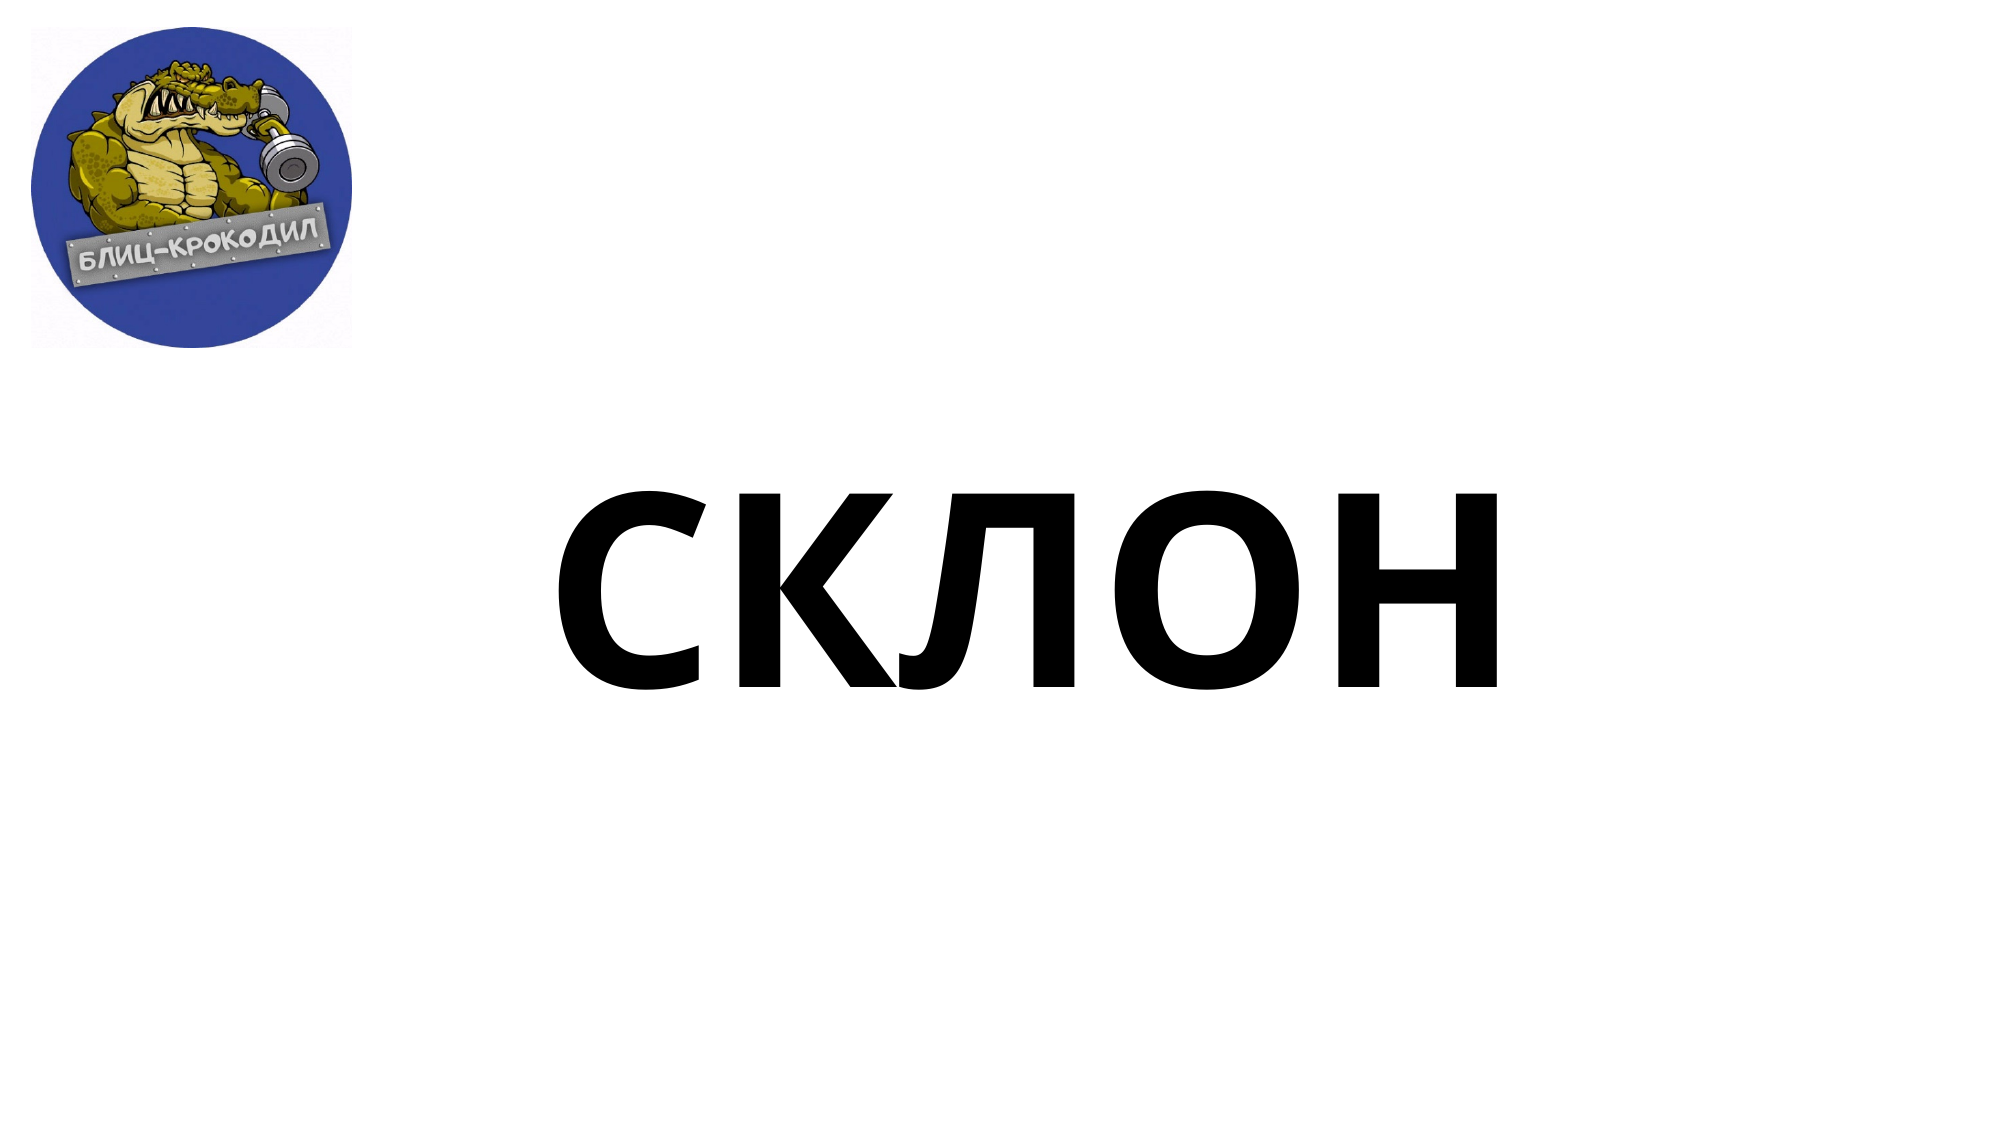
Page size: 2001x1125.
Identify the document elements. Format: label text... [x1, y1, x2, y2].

picture [31, 27, 352, 348]
title СКЛОН [282, 361, 1783, 754]
